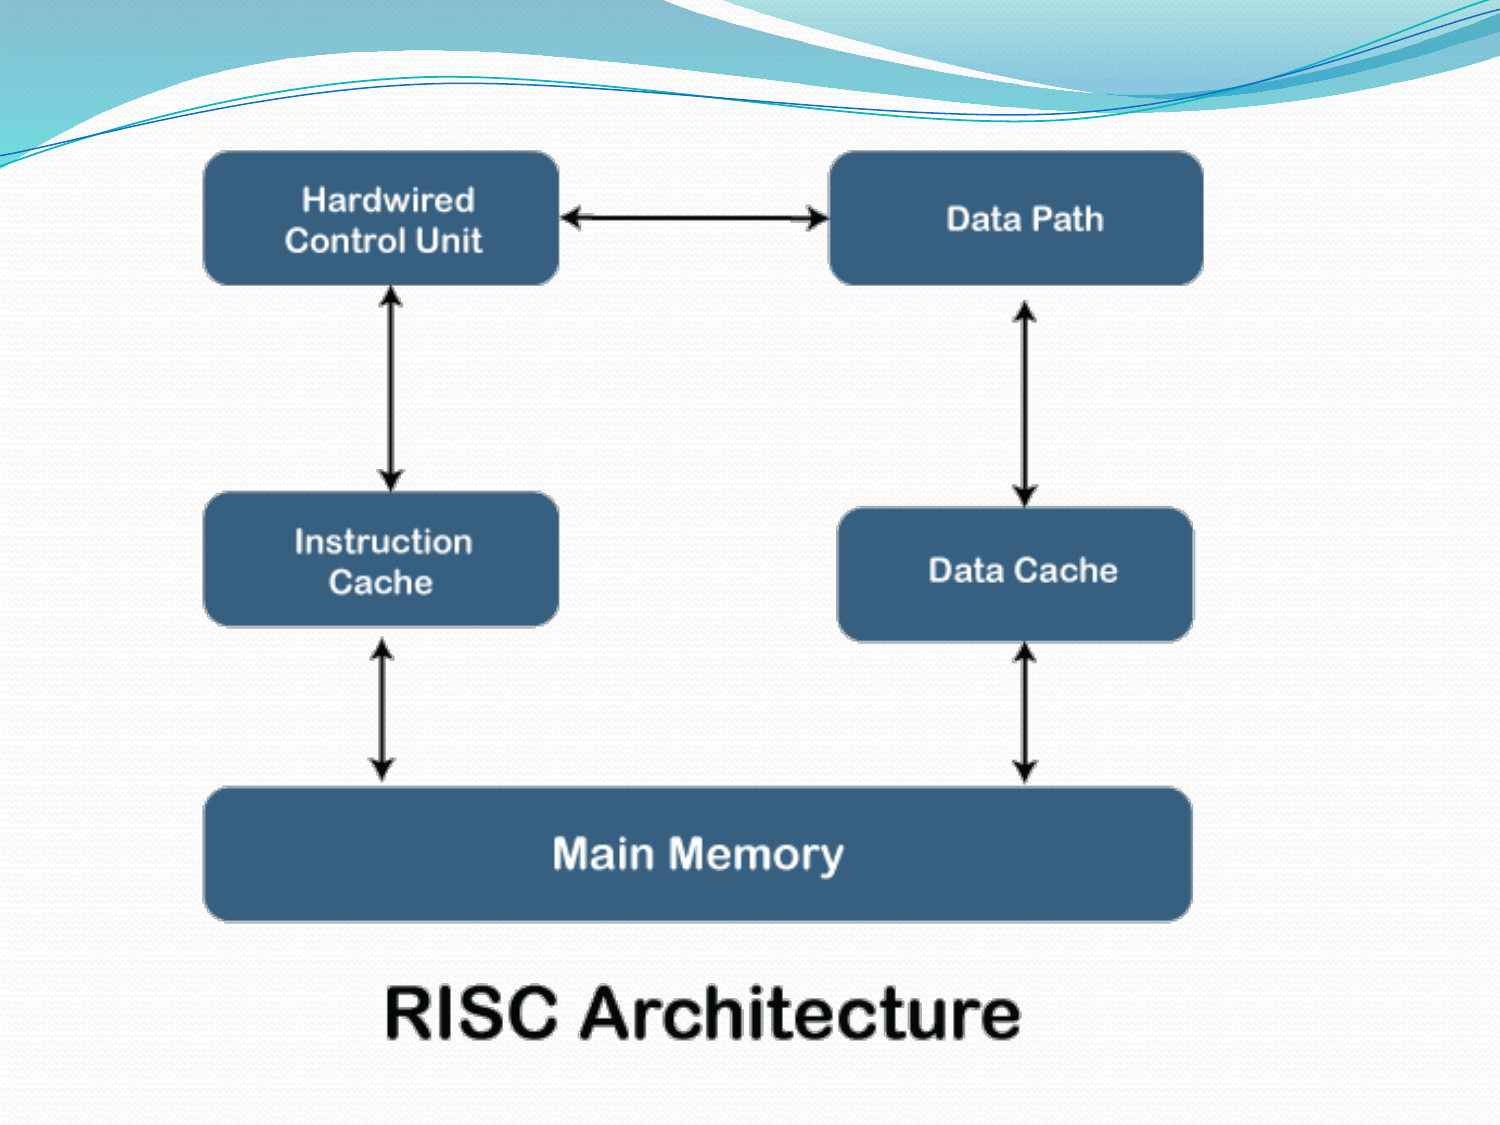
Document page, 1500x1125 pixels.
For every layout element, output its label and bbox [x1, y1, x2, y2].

list [158, 121, 1243, 1098]
